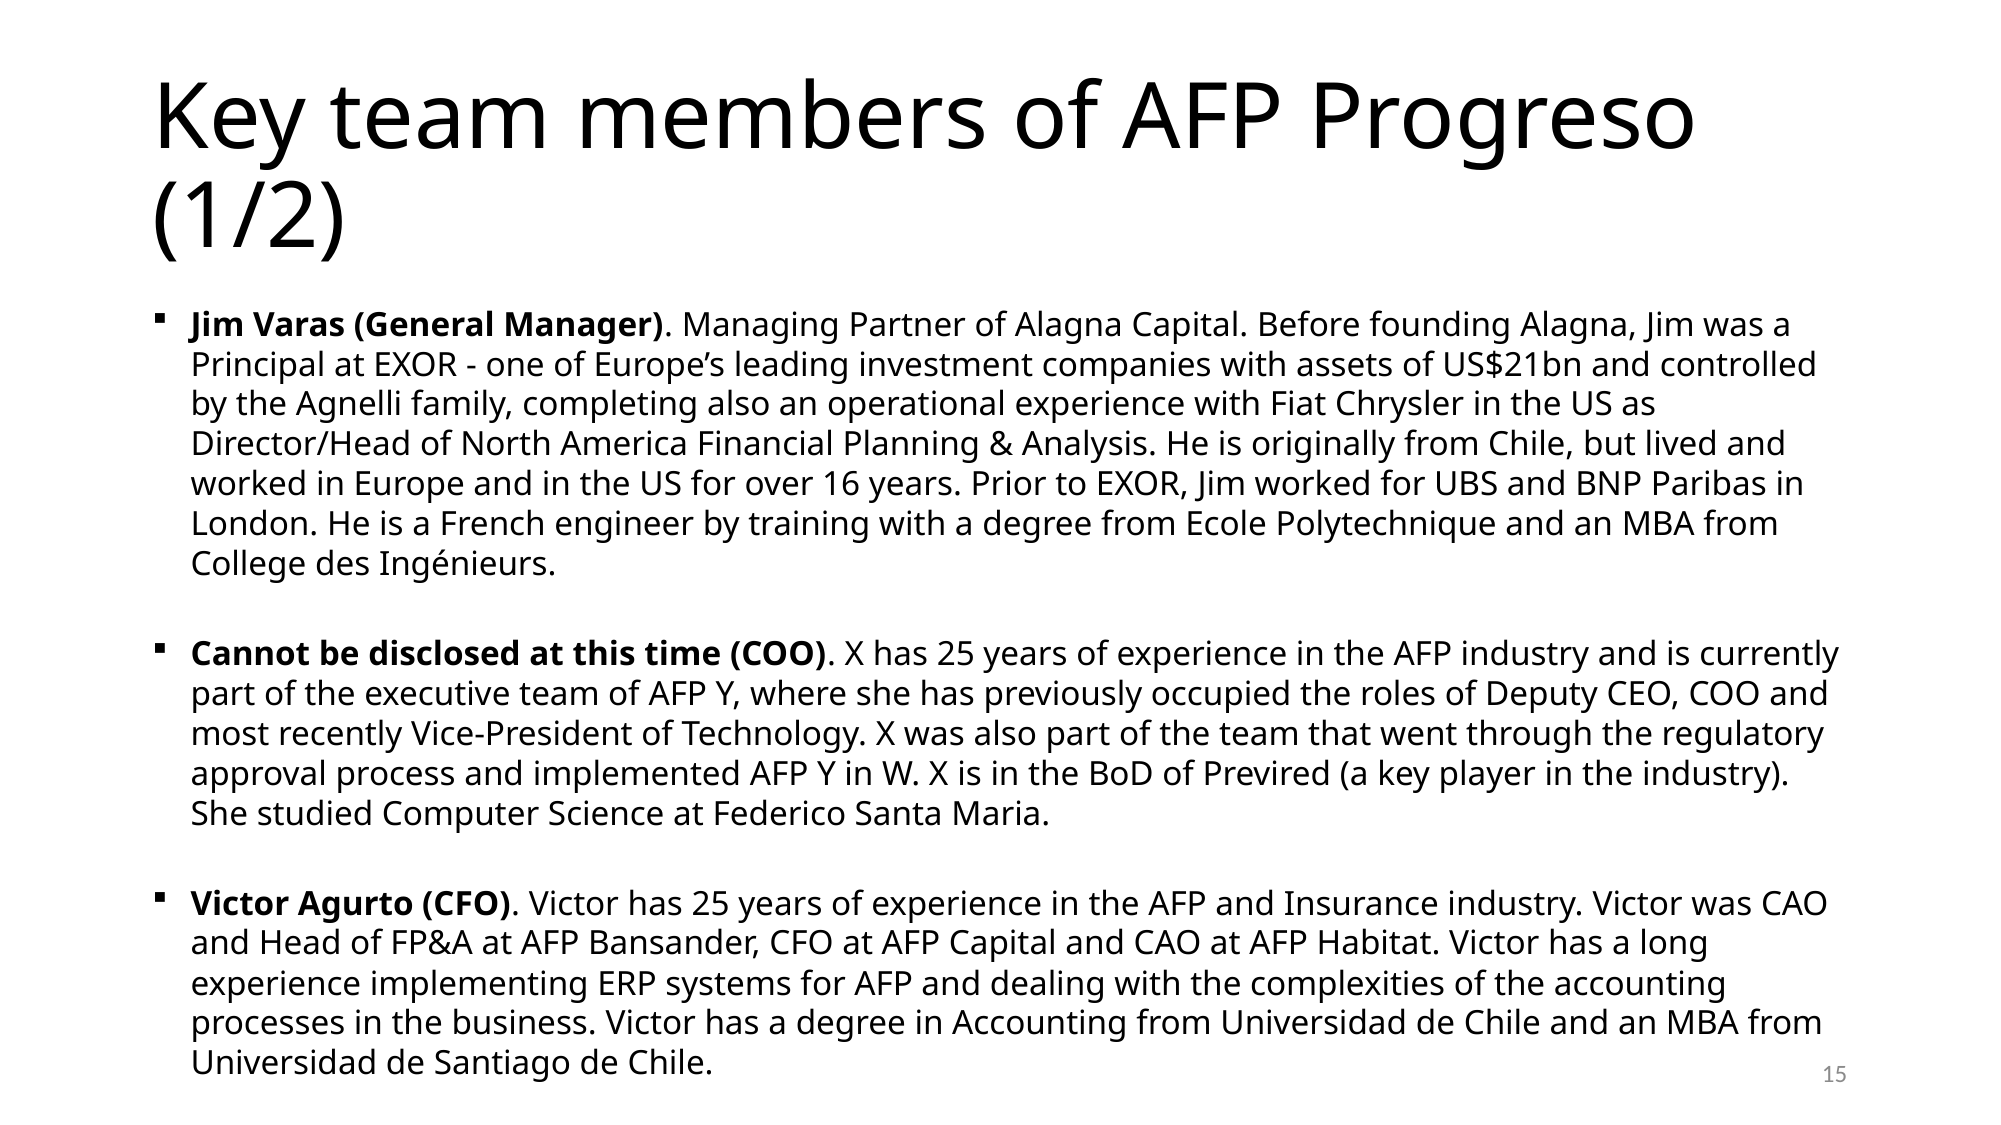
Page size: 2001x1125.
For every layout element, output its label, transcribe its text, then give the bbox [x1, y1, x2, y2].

text_box Jim Varas (General Manager). Managing Partner of Alagna Capital. Before founding Alagna, Jim was a Principal at EXOR - one of Europe’s leading investment companies with assets of US$21bn and controlled by the Agnelli family, completing also an operational experience with Fiat Chrysler in the US as Director/Head of North America Financial Planning & Analysis. He is originally from Chile, but lived and worked in Europe and in the US for over 16 years. Prior to EXOR, Jim worked for UBS and BNP Paribas in London. He is a French engineer by training with a degree from Ecole Polytechnique and an MBA from College des Ingénieurs. Cannot be disclosed at this time (COO). X has 25 years of experience in the AFP industry and is currently part of the executive team of AFP Y, where she has previously occupied the roles of Deputy CEO, COO and most recently Vice-President of Technology. X was also part of the team that went through the regulatory approval process and implemented AFP Y in W. X is in the BoD of Previred (a key player in the industry). She studied Computer Science at Federico Santa Maria. Victor Agurto (CFO). Victor has 25 years of experience in the AFP and Insurance industry. Victor was CAO and Head of FP&A at AFP Bansander, CFO at AFP Capital and CAO at AFP Habitat. Victor has a long experience implementing ERP systems for AFP and dealing with the complexities of the accounting processes in the business. Victor has a degree in Accounting from Universidad de Chile and an MBA from Universidad de Santiago de Chile. [137, 295, 1863, 1009]
slide_number 15 [1412, 1042, 1863, 1103]
title Key team members of AFP Progreso (1/2) [137, 59, 1863, 278]
